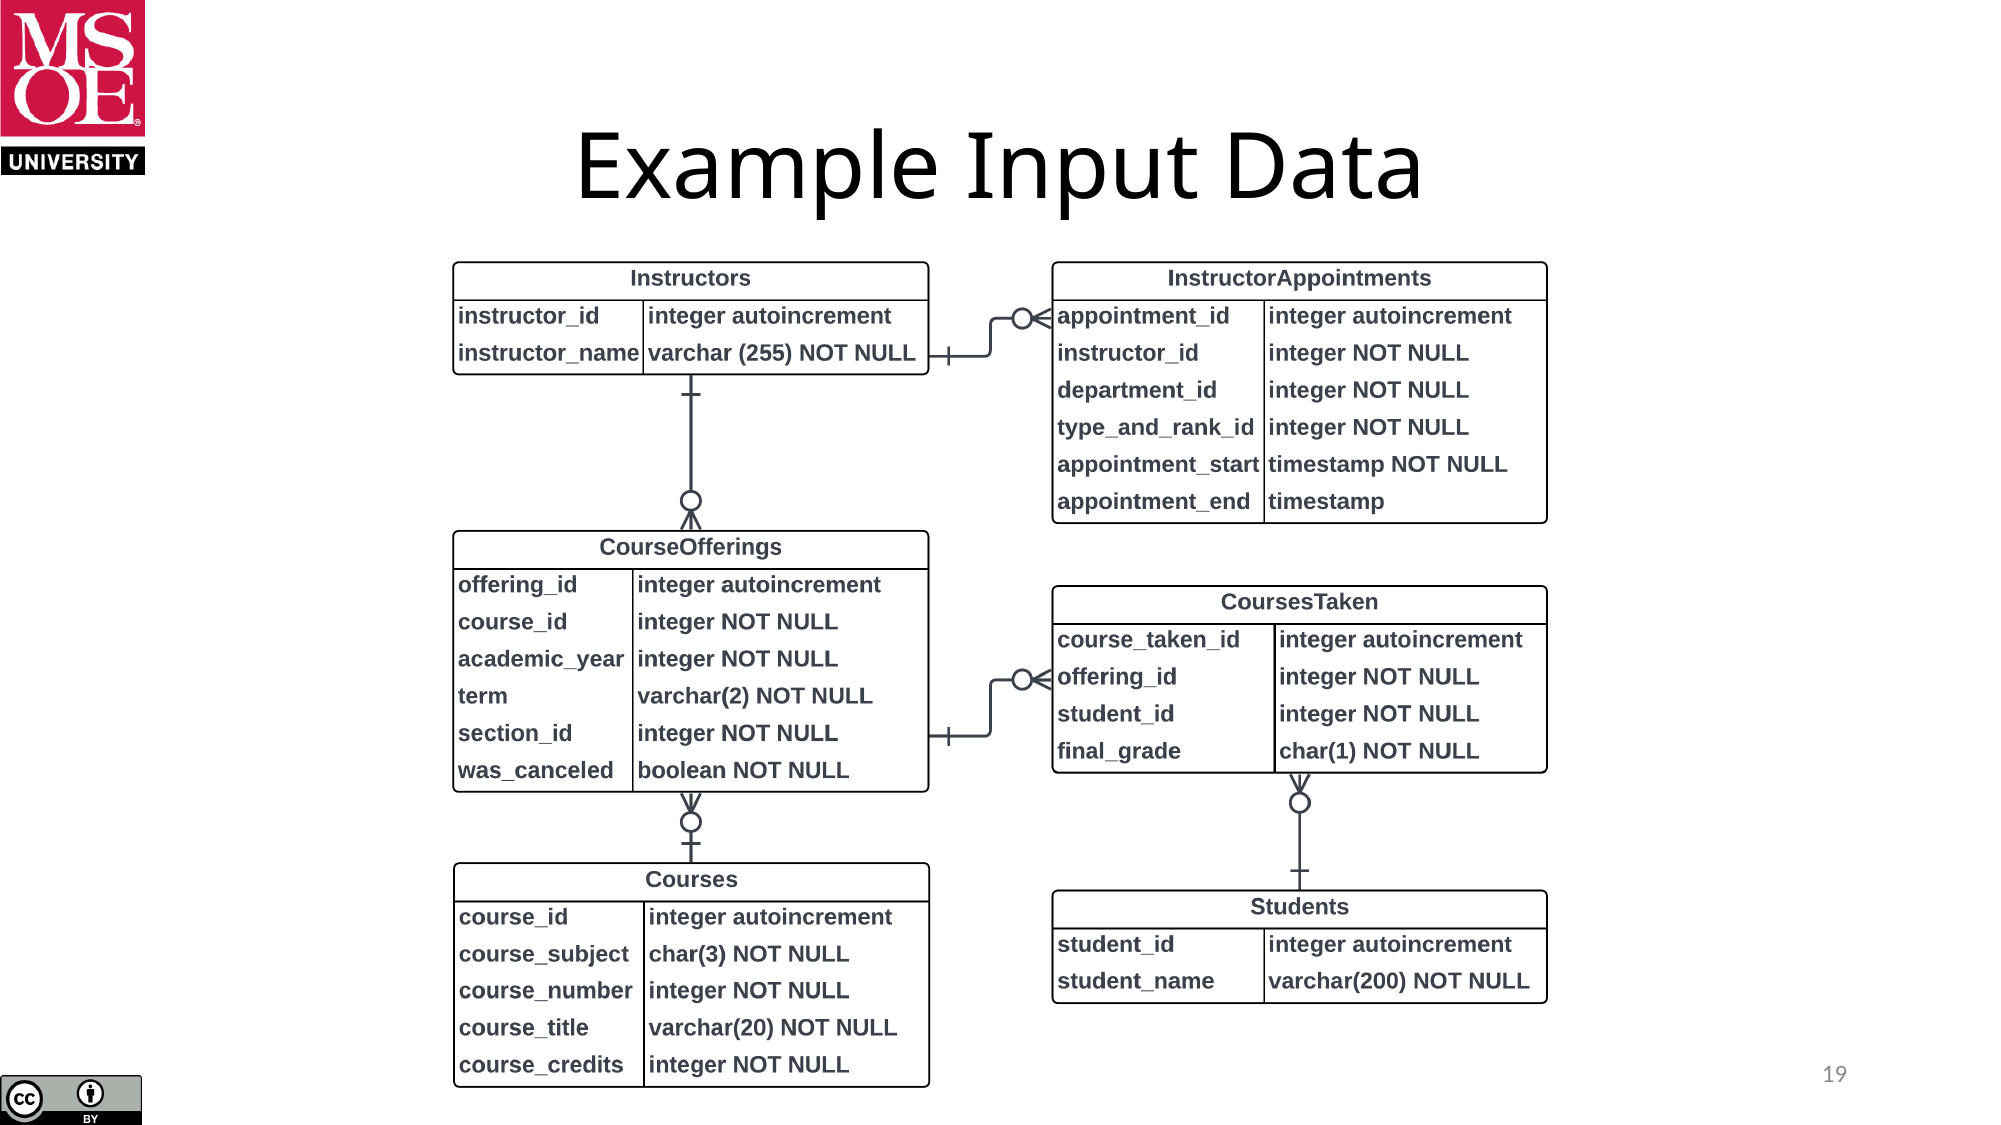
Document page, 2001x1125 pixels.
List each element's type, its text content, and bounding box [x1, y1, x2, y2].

slide_number 19 [1585, 1042, 1863, 1103]
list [414, 224, 1585, 1125]
picture [0, 1075, 142, 1125]
title Example Input Data [137, 59, 1863, 278]
picture [0, 0, 145, 175]
